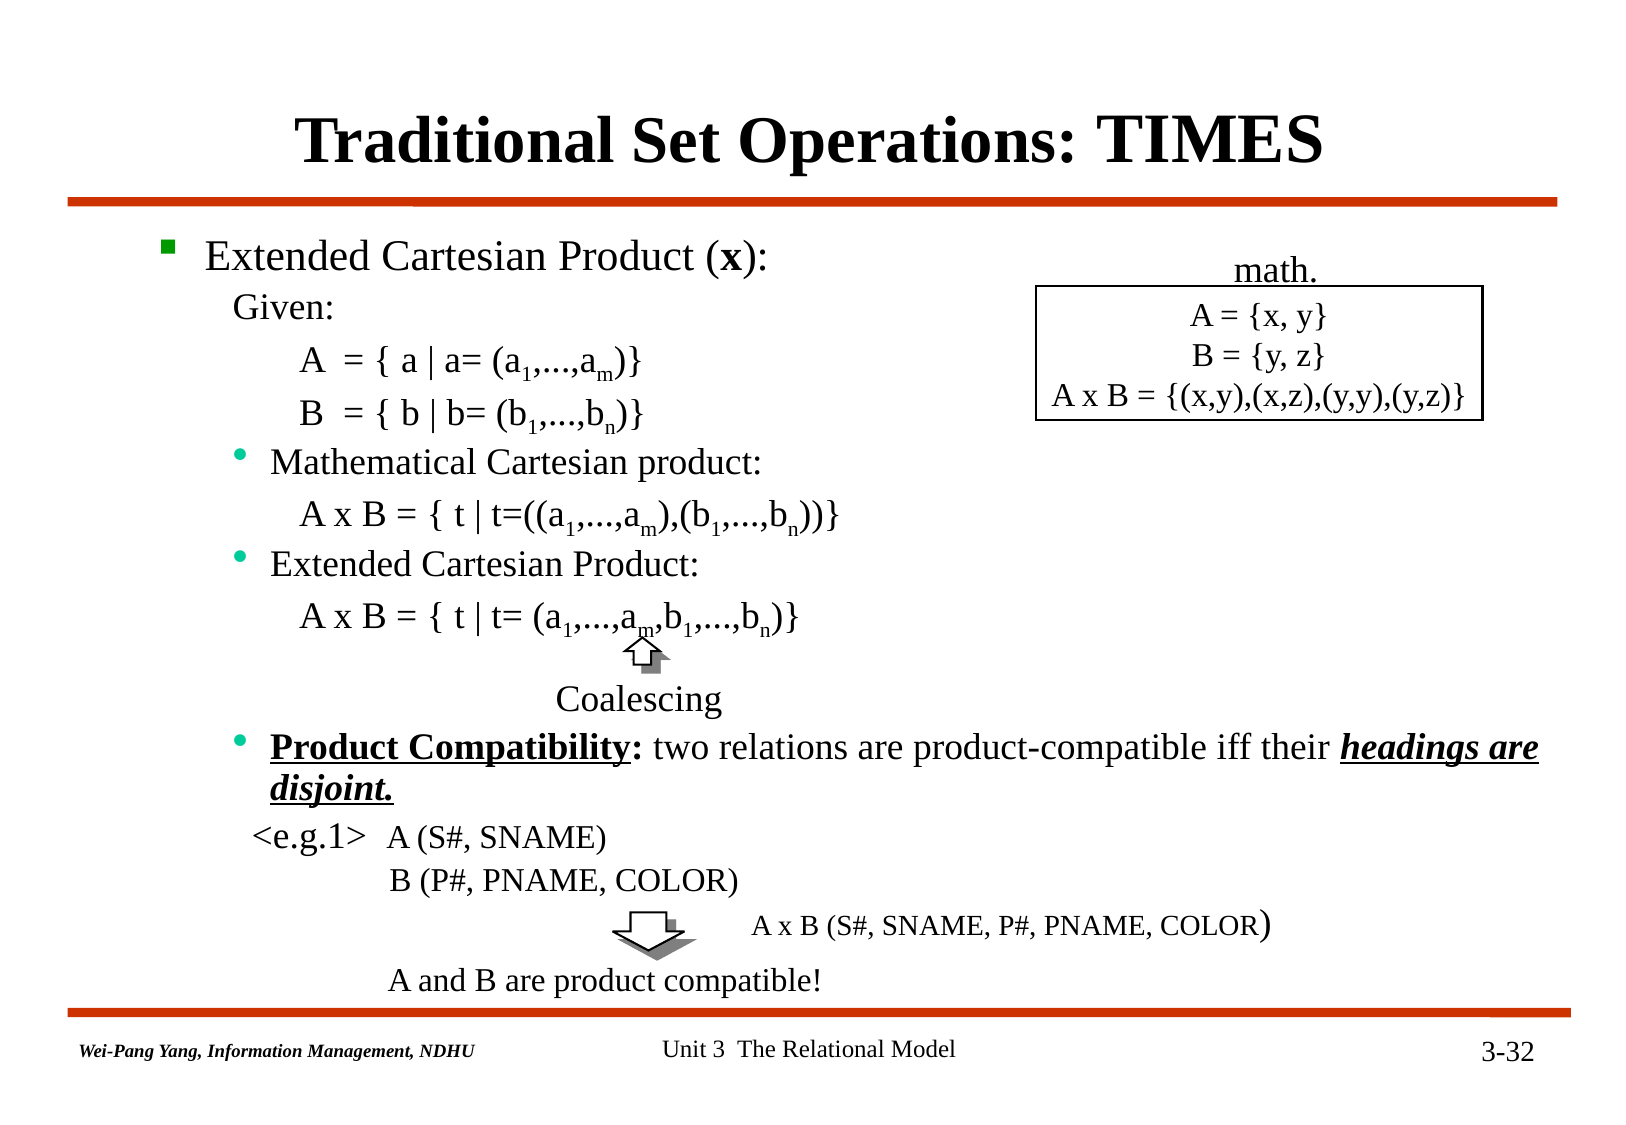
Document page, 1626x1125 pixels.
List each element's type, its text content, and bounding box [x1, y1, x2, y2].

title Traditional Set Operations: TIMES [148, 62, 1490, 200]
list Extended Cartesian Product (x): Given: A = { a | a= (a1,...,am)} B = { b | b= (b1,...,bn)} Mathematical Cartesian product: A x B = { t | t=((a1,...,am),(b1,...,bn))} Extended Cartesian Product: A x B = { t | t= (a1,...,am,b1,...,bn)} Coalescing Product Compatibility: two relations are product-compatible iff their headings are disjoint. <e.g.1> A (S#, SNAME) B (P#, PNAME, COLOR) A and B are product compatible! [67, 224, 1558, 988]
text_box A = {x, y} B = {y, z} A x B = {(x,y),(x,z),(y,y),(y,z)} [1036, 285, 1483, 420]
footer Unit 3 The Relational Model [555, 1025, 1070, 1100]
text_box [624, 637, 660, 665]
text_box [612, 912, 685, 951]
text_box math. [1219, 237, 1344, 298]
text_box A x B (S#, SNAME, P#, PNAME, COLOR) [736, 890, 1287, 950]
